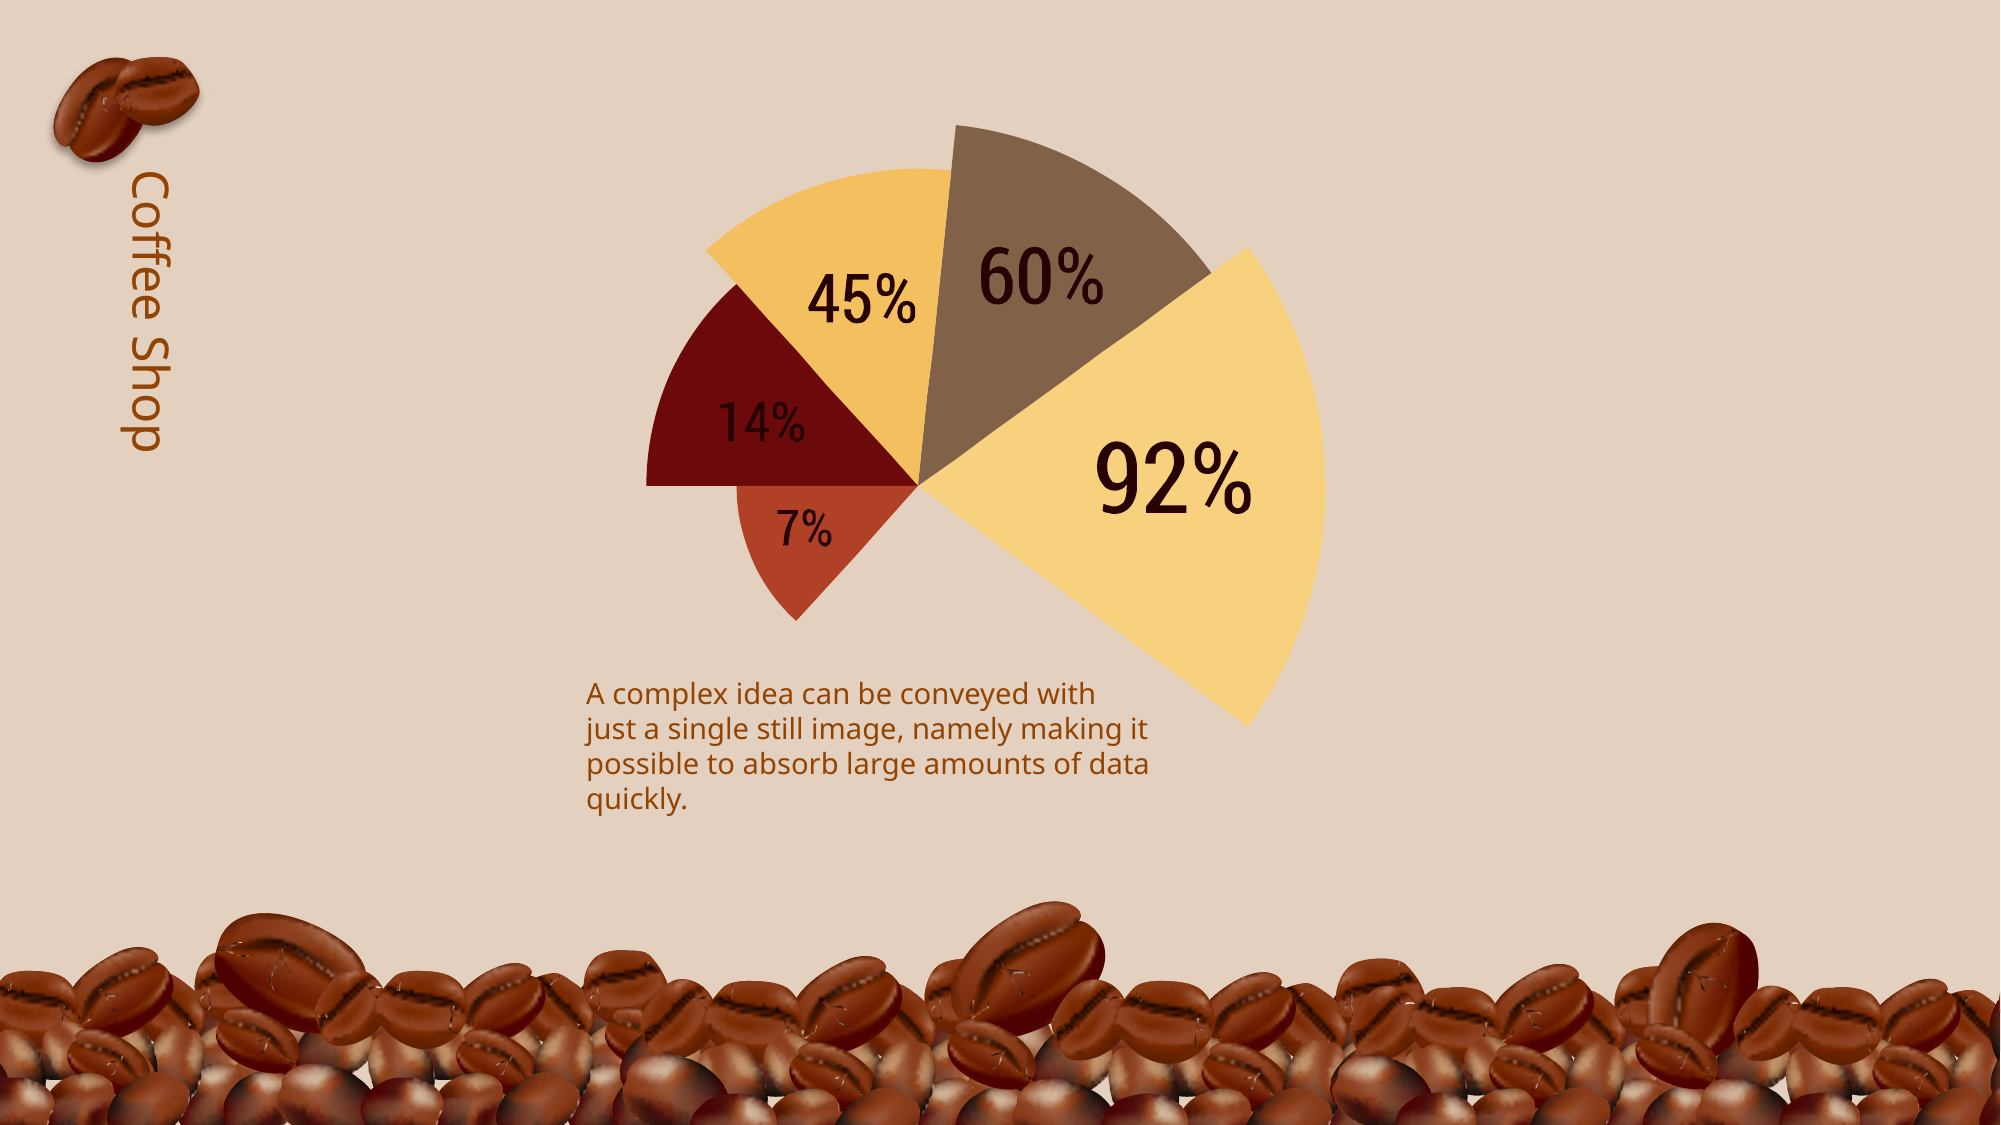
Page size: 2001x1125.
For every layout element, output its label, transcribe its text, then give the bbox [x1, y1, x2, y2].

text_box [705, 167, 952, 486]
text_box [917, 246, 1328, 727]
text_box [917, 125, 1212, 486]
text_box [736, 485, 918, 621]
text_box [646, 284, 918, 486]
text_box A complex idea can be conveyed with just a single still image, namely making it possible to absorb large amounts of data quickly. [571, 667, 1166, 823]
